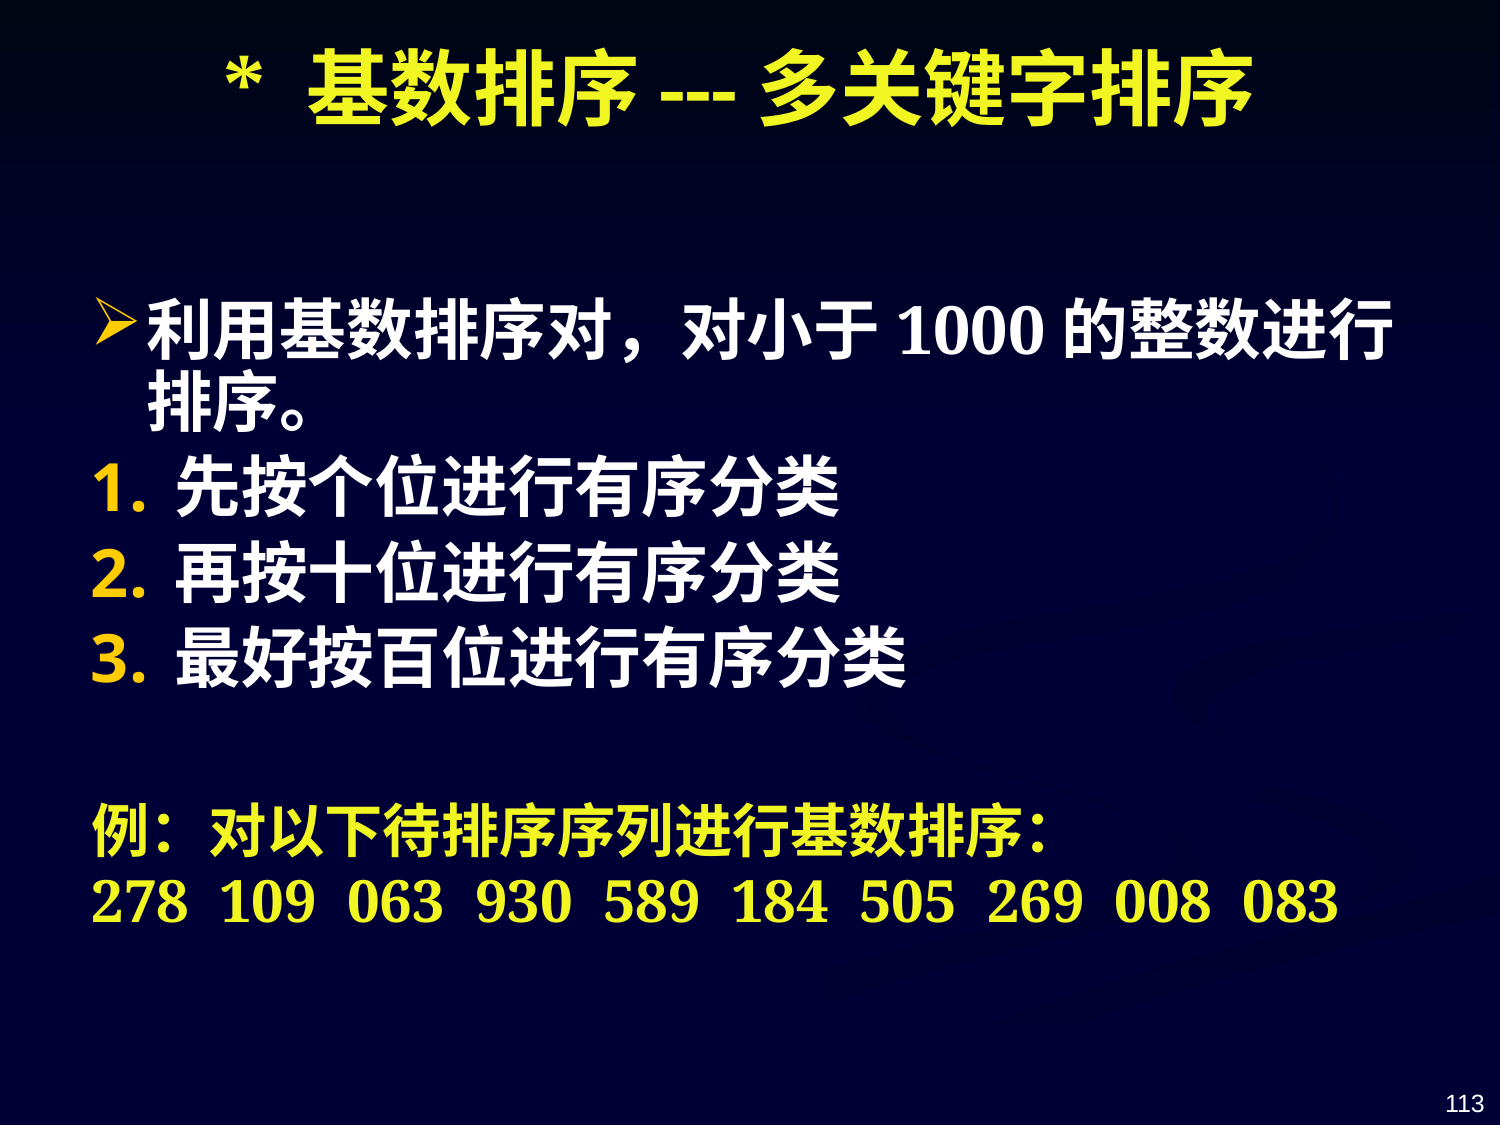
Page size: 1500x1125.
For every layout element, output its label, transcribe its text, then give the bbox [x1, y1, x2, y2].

title * 基数排序---多关键字排序 [64, 23, 1415, 149]
slide_number 113 [1149, 1046, 1500, 1125]
text_box 例：对以下待排序序列进行基数排序： 278 109 063 930 589 184 505 269 008 083 [76, 763, 1500, 965]
list 利用基数排序对，对小于1000的整数进行排序。 先按个位进行有序分类 再按十位进行有序分类 最好按百位进行有序分类 [75, 196, 1425, 1071]
